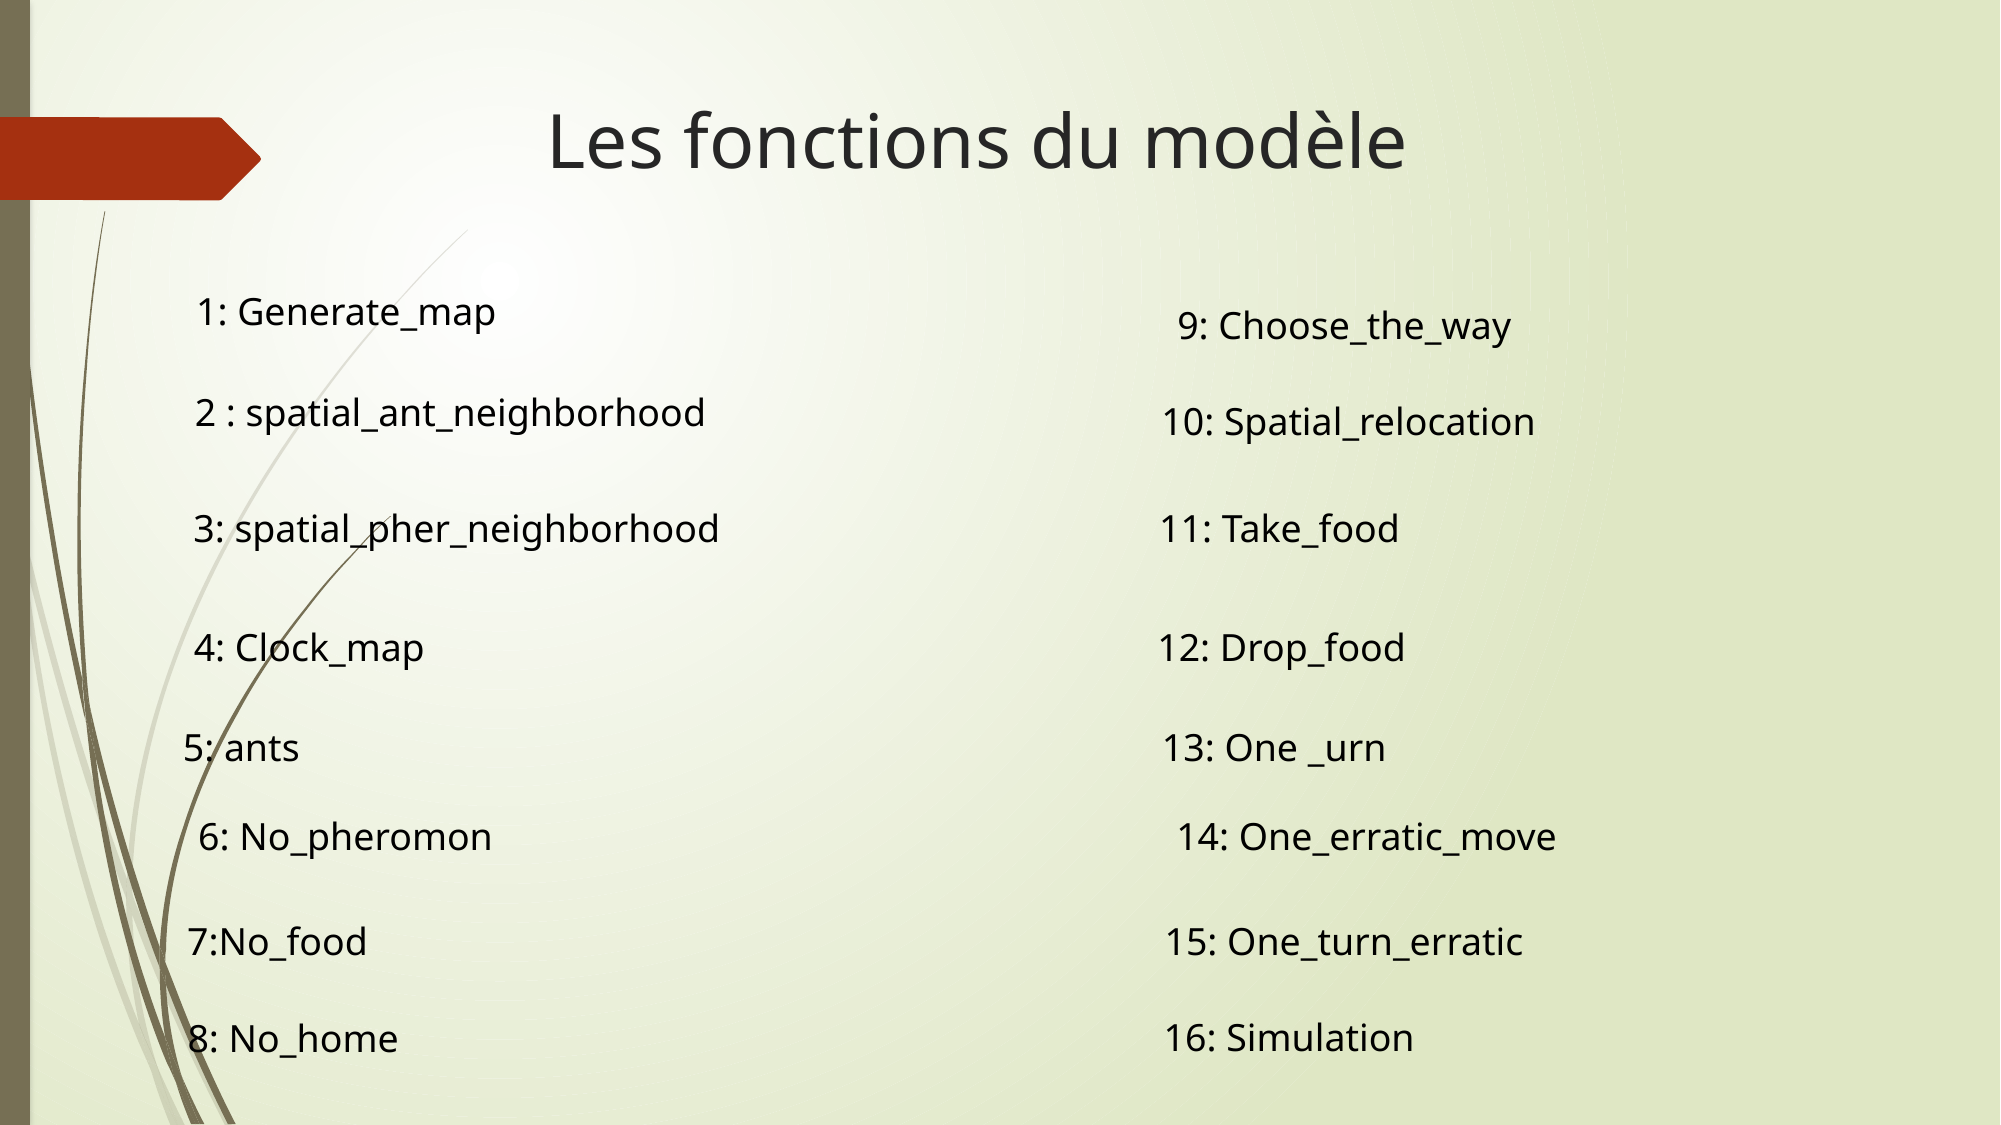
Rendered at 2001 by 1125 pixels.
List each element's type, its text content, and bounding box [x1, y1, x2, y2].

title Les fonctions du modèle [256, 86, 1719, 297]
text_box 8: No_home [172, 1007, 414, 1068]
text_box 10: Spatial_relocation [1146, 390, 1552, 451]
text_box 7:No_food [172, 910, 383, 971]
text_box 1: Generate_map [181, 280, 512, 341]
text_box 11: Take_food [1144, 497, 1416, 557]
text_box 2 : spatial_ant_neighborhood [180, 381, 722, 442]
text_box 15: One_turn_erratic [1149, 910, 1539, 971]
text_box 6: No_pheromon [173, 805, 509, 911]
text_box 16: Simulation [1148, 1006, 1430, 1067]
text_box 14: One_erratic_move [1161, 805, 1573, 866]
text_box 5: ants [168, 716, 315, 777]
text_box 13: One _urn [1147, 716, 1402, 777]
text_box 9: Choose_the_way [1162, 294, 1527, 355]
text_box 3: spatial_pher_neighborhood [178, 497, 736, 557]
text_box 4: Clock_map [178, 616, 440, 677]
text_box 12: Drop_food [1142, 616, 1422, 677]
